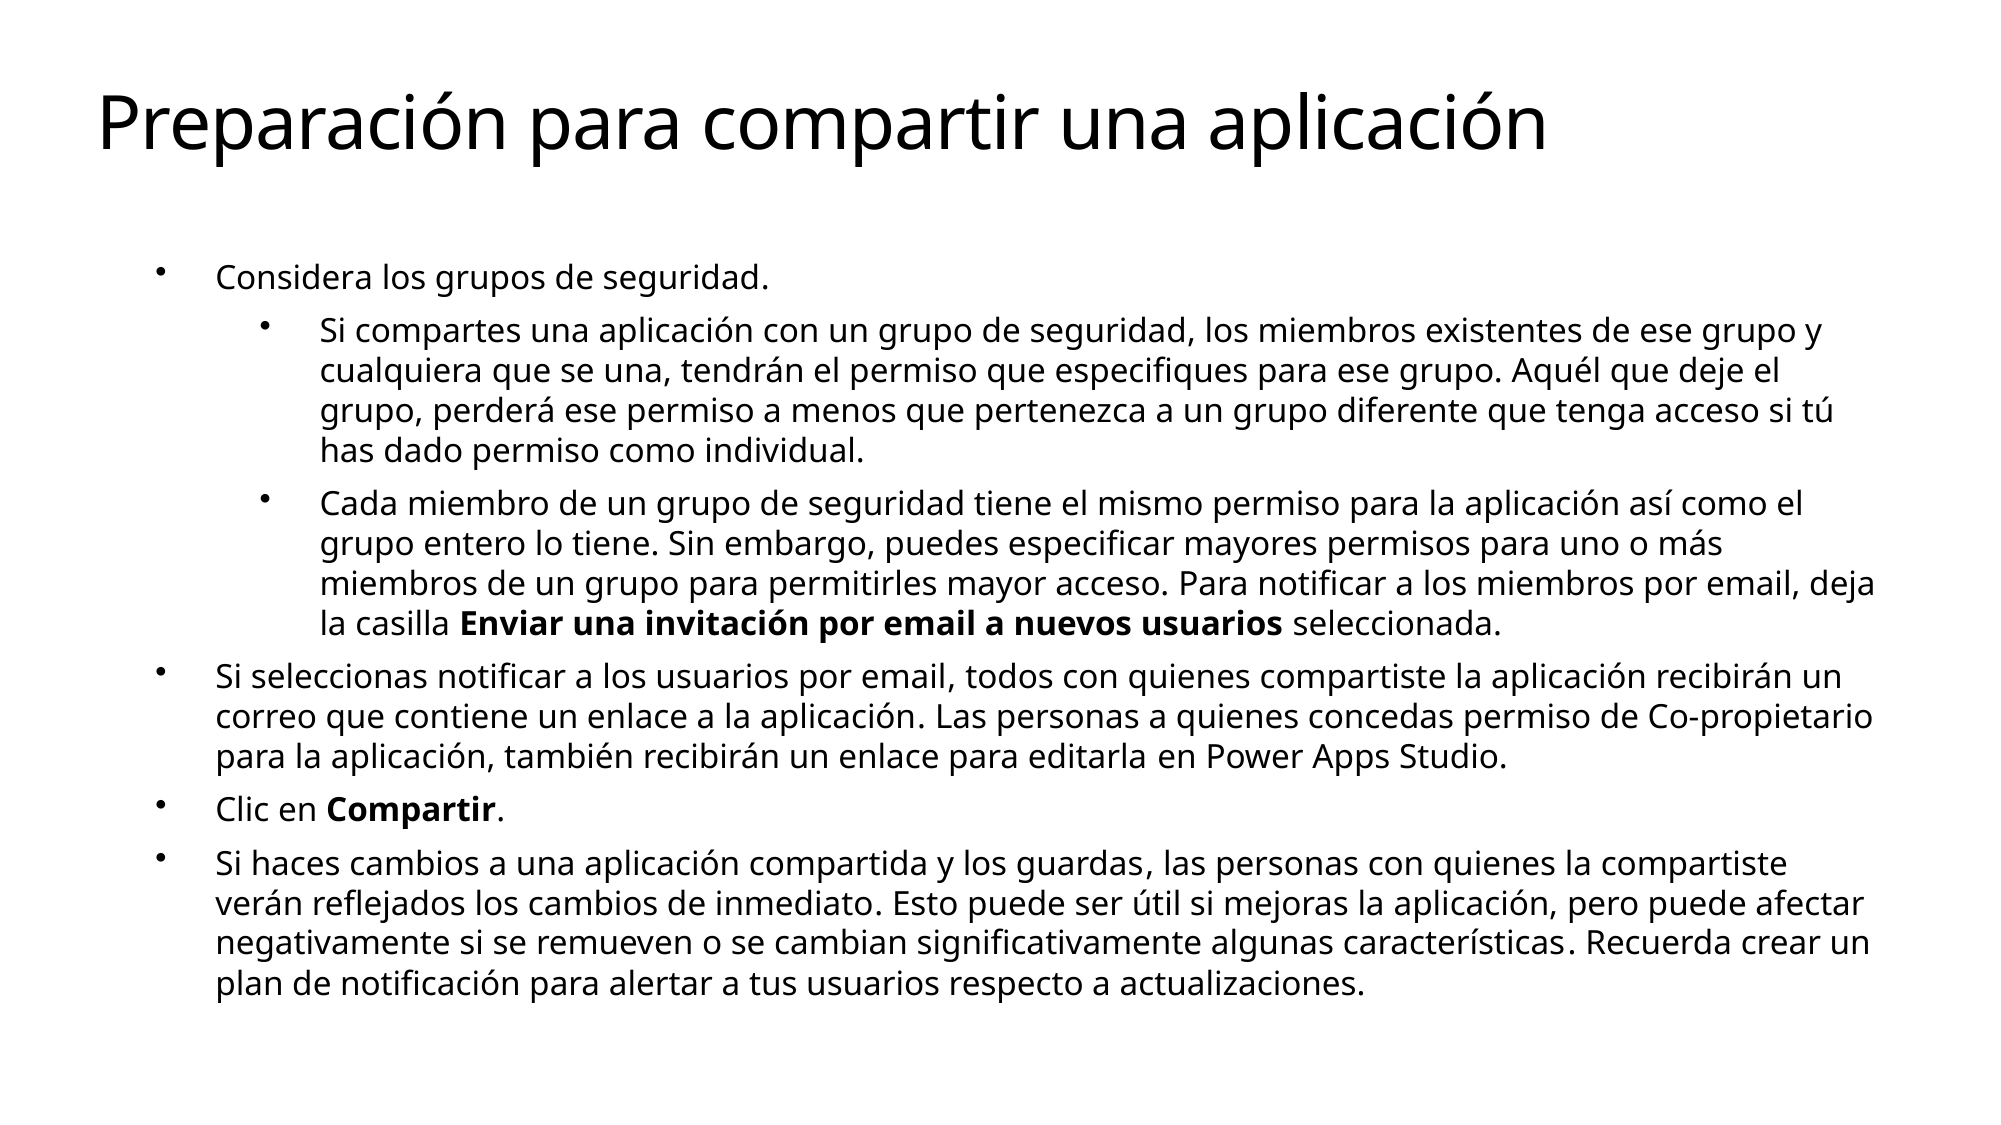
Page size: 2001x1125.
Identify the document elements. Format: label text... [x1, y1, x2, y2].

text_box Considera los grupos de seguridad. Si compartes una aplicación con un grupo de seguridad, los miembros existentes de ese grupo y cualquiera que se una, tendrán el permiso que especifiques para ese grupo. Aquél que deje el grupo, perderá ese permiso a menos que pertenezca a un grupo diferente que tenga acceso si tú has dado permiso como individual. Cada miembro de un grupo de seguridad tiene el mismo permiso para la aplicación así como el grupo entero lo tiene. Sin embargo, puedes especificar mayores permisos para uno o más miembros de un grupo para permitirles mayor acceso. Para notificar a los miembros por email, deja la casilla Enviar una invitación por email a nuevos usuarios seleccionada. Si seleccionas notificar a los usuarios por email, todos con quienes compartiste la aplicación recibirán un correo que contiene un enlace a la aplicación. Las personas a quienes concedas permiso de Co-propietario para la aplicación, también recibirán un enlace para editarla en Power Apps Studio. Clic en Compartir. Si haces cambios a una aplicación compartida y los guardas, las personas con quienes la compartiste verán reflejados los cambios de inmediato. Esto puede ser útil si mejoras la aplicación, pero puede afectar negativamente si se remueven o se cambian significativamente algunas características. Recuerda crear un plan de notificación para alertar a tus usuarios respecto a actualizaciones. [96, 248, 1897, 1010]
title Preparación para compartir una aplicación [96, 75, 1904, 165]
